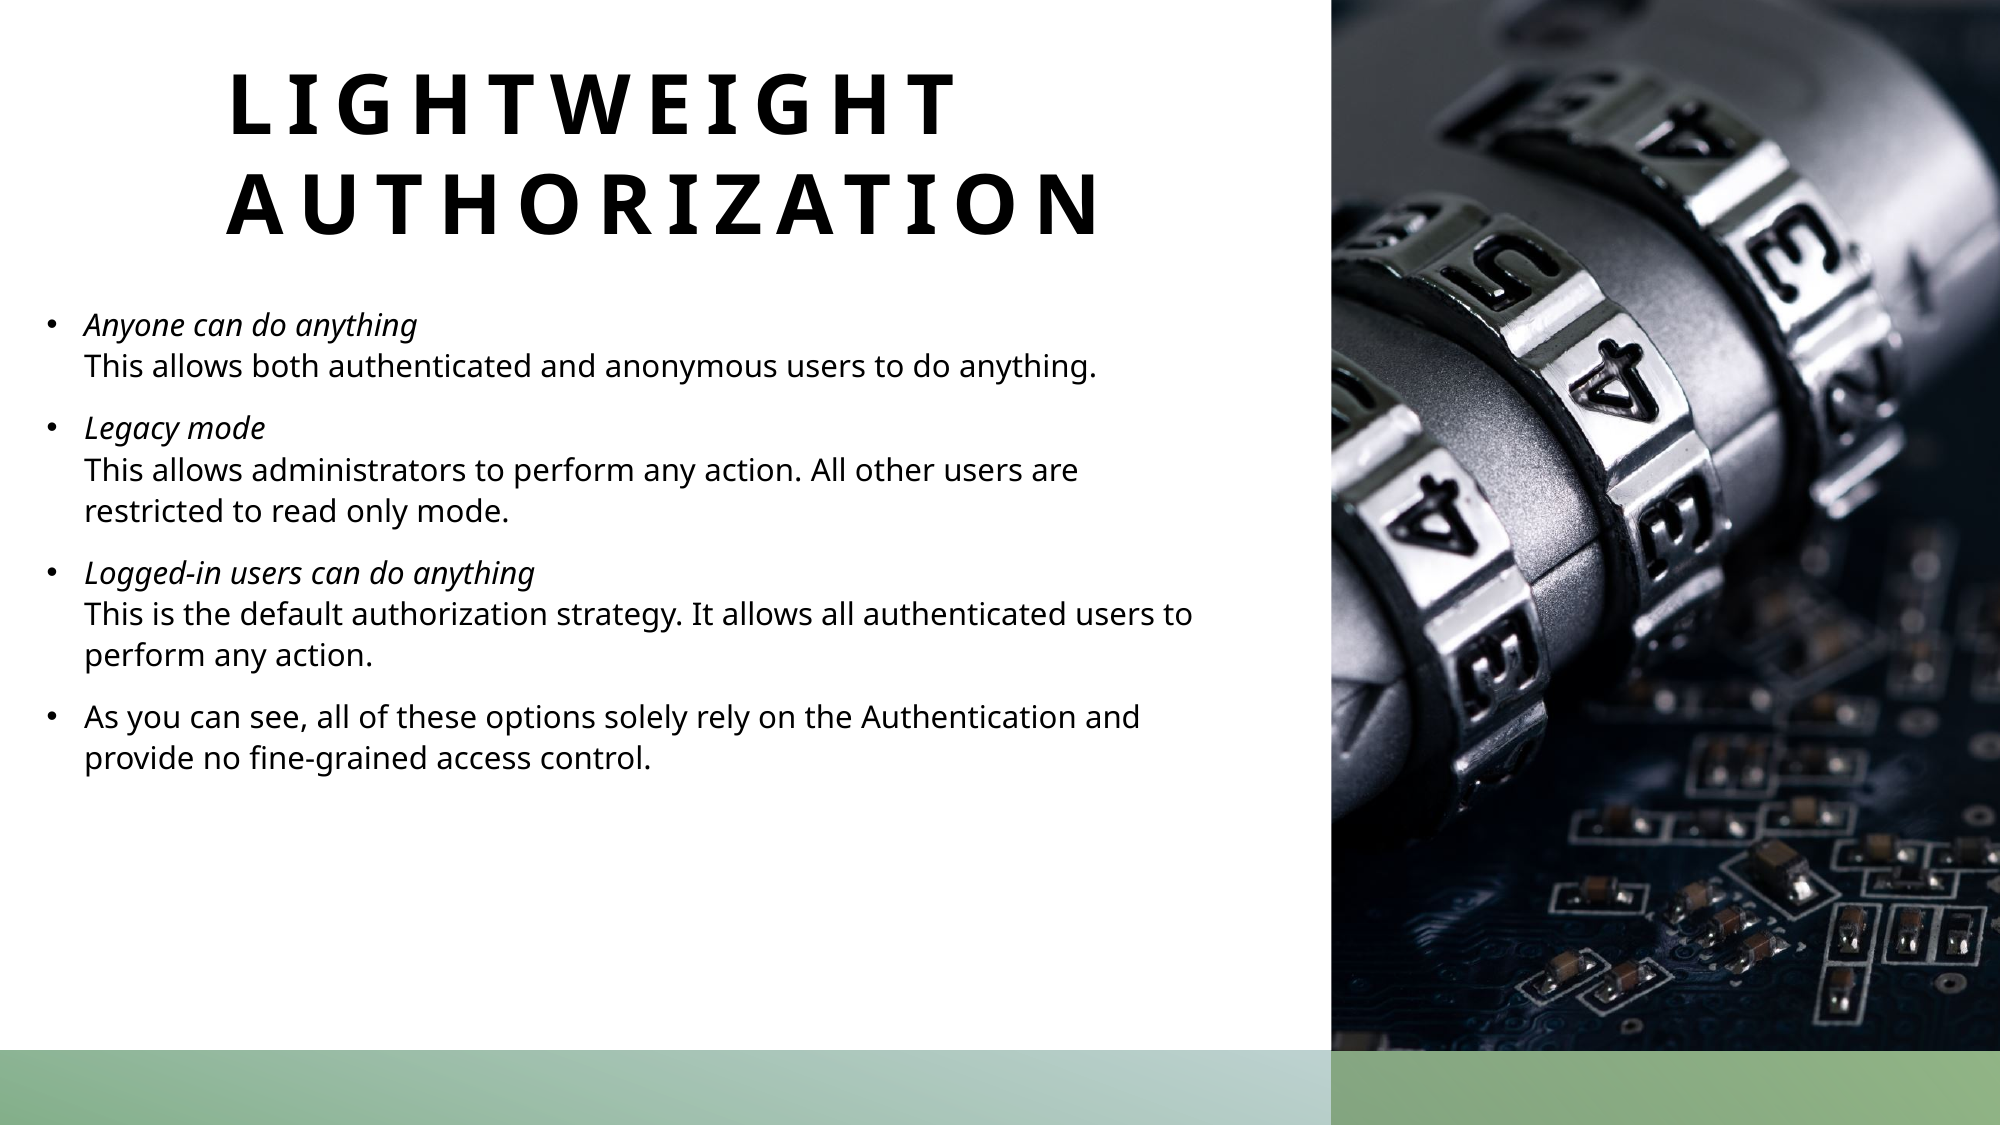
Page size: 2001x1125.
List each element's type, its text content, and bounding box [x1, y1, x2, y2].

text_box [0, 0, 1331, 1050]
picture [1331, 0, 2000, 1051]
text_box [1330, 1050, 2000, 1125]
list Anyone can do anything This allows both authenticated and anonymous users to do anything. Legacy mode This allows administrators to perform any action. All other users are restricted to read only mode. Logged-in users can do anything This is the default authorization strategy. It allows all authenticated users to perform any action. As you can see, all of these options solely rely on the Authentication and provide no fine-grained access control. [46, 301, 1199, 975]
text_box [0, 1050, 1330, 1125]
title Lightweight Authorization [226, 47, 1200, 351]
